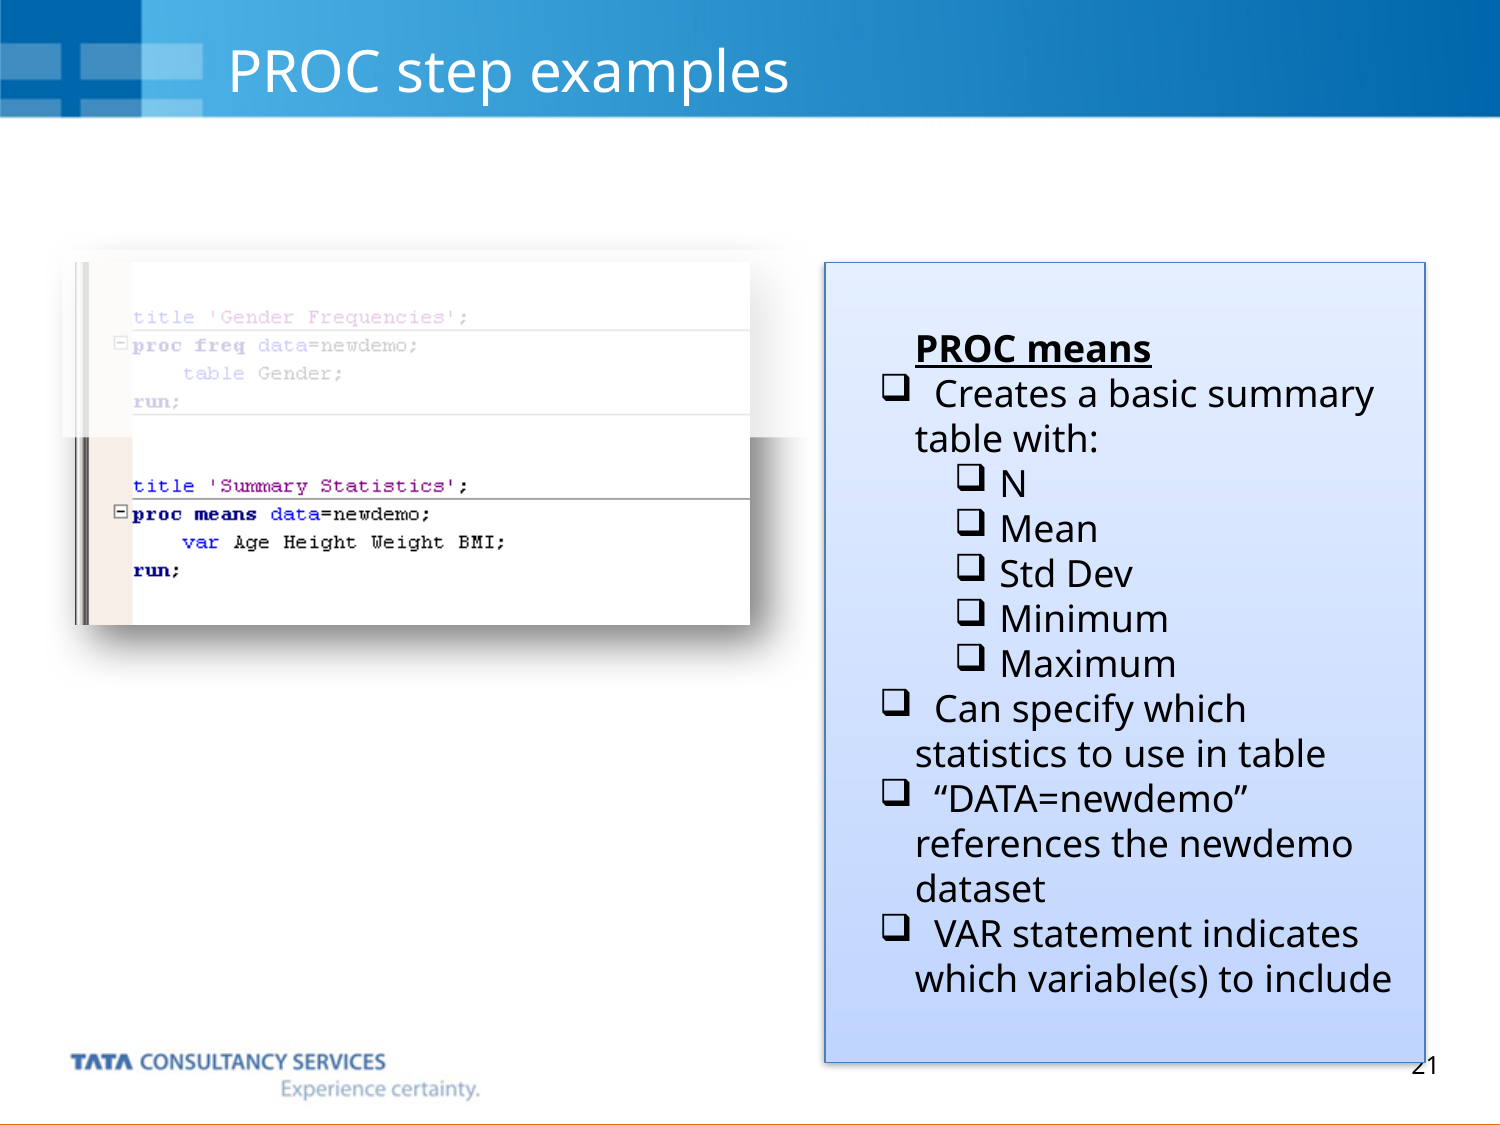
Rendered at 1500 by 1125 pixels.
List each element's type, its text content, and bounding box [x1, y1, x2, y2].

picture [0, 0, 1500, 1124]
text_box PROC means Creates a basic summary table with: N Mean Std Dev Minimum Maximum Can specify which statistics to use in table “DATA=newdemo” references the newdemo dataset VAR statement indicates which variable(s) to include [824, 262, 1426, 1063]
text_box [60, 248, 1465, 440]
title PROC step examples [212, 12, 1438, 125]
